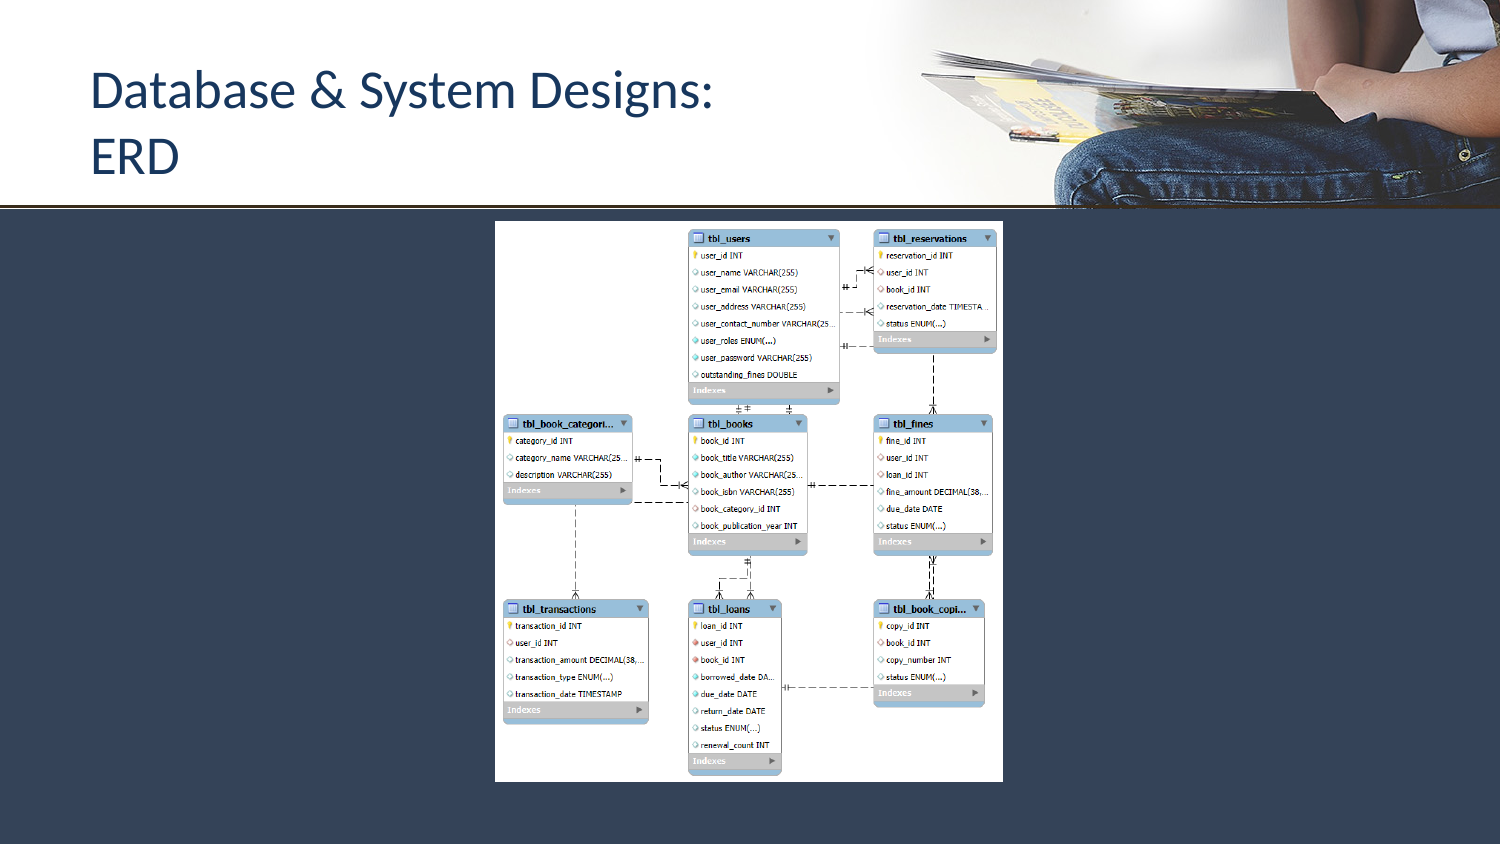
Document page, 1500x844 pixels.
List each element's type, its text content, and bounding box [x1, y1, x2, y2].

picture [0, 0, 1500, 844]
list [494, 221, 1003, 783]
title Database & System Designs: ERD [75, 46, 1428, 194]
